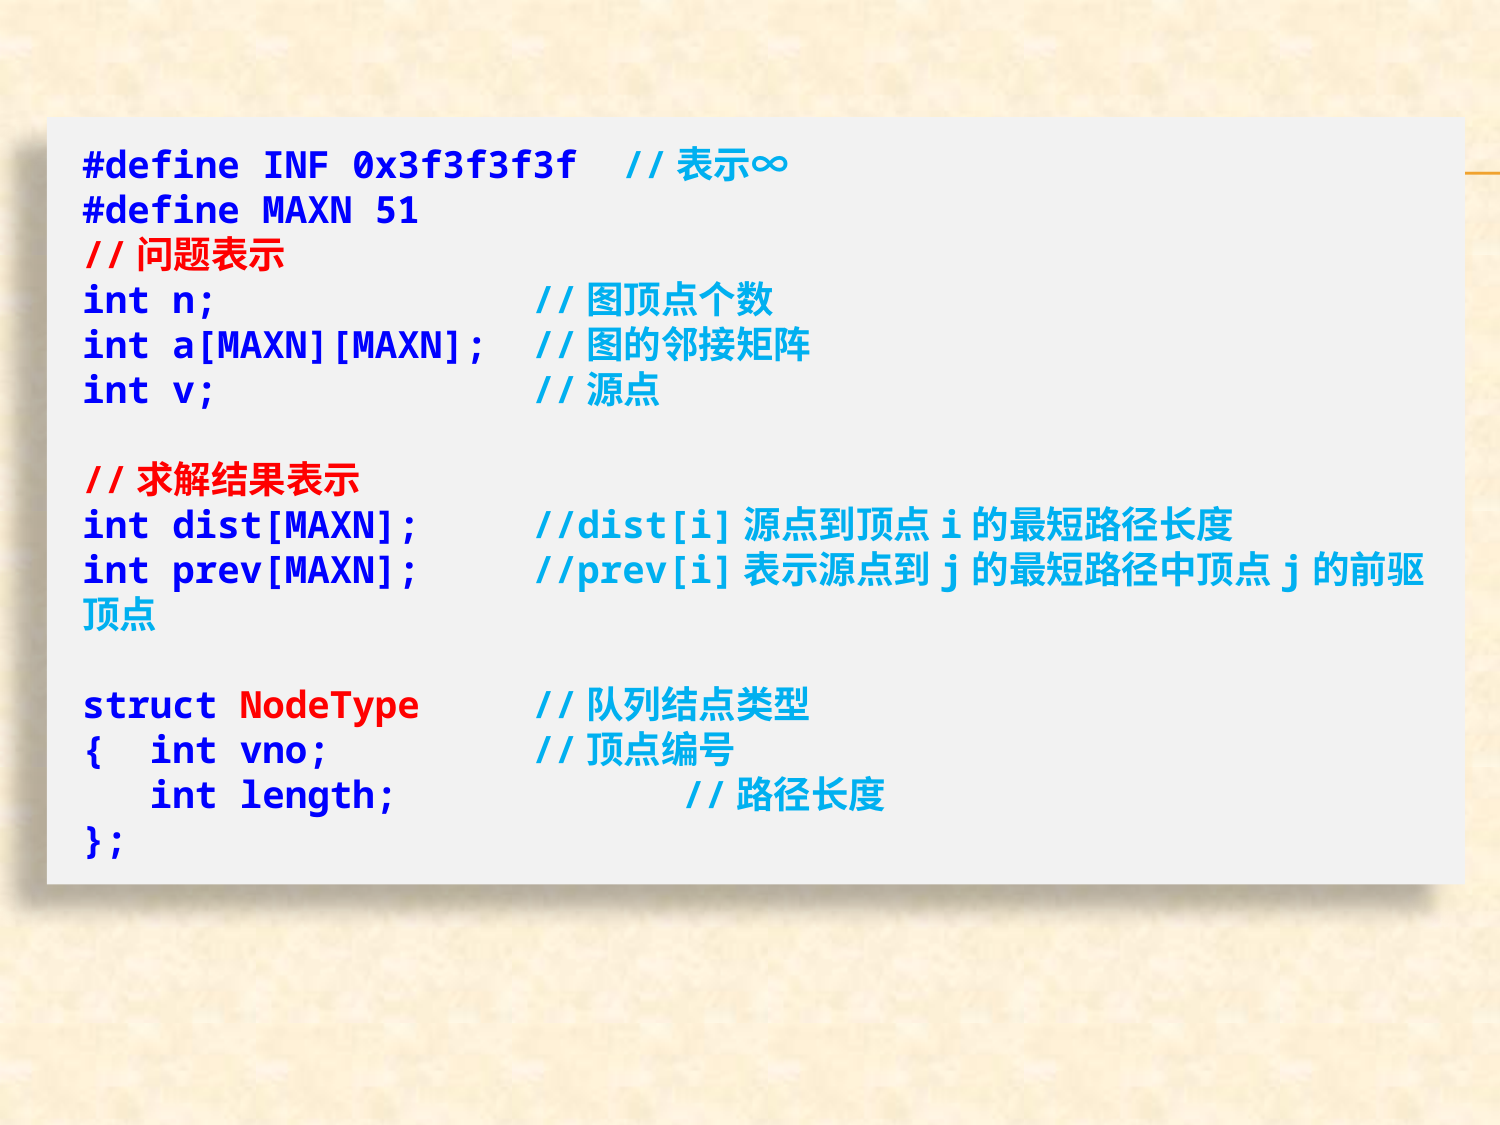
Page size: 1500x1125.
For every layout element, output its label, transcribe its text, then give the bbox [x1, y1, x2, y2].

picture [0, 0, 1500, 1125]
text_box #define INF 0x3f3f3f3f //表示∞ #define MAXN 51 //问题表示 int n; //图顶点个数 int a[MAXN][MAXN]; //图的邻接矩阵 int v; //源点 //求解结果表示 int dist[MAXN]; //dist[i]源点到顶点i的最短路径长度 int prev[MAXN]; //prev[i]表示源点到j的最短路径中顶点j的前驱顶点 struct NodeType //队列结点类型 { int vno; //顶点编号 int length; //路径长度 }; [46, 116, 1466, 885]
